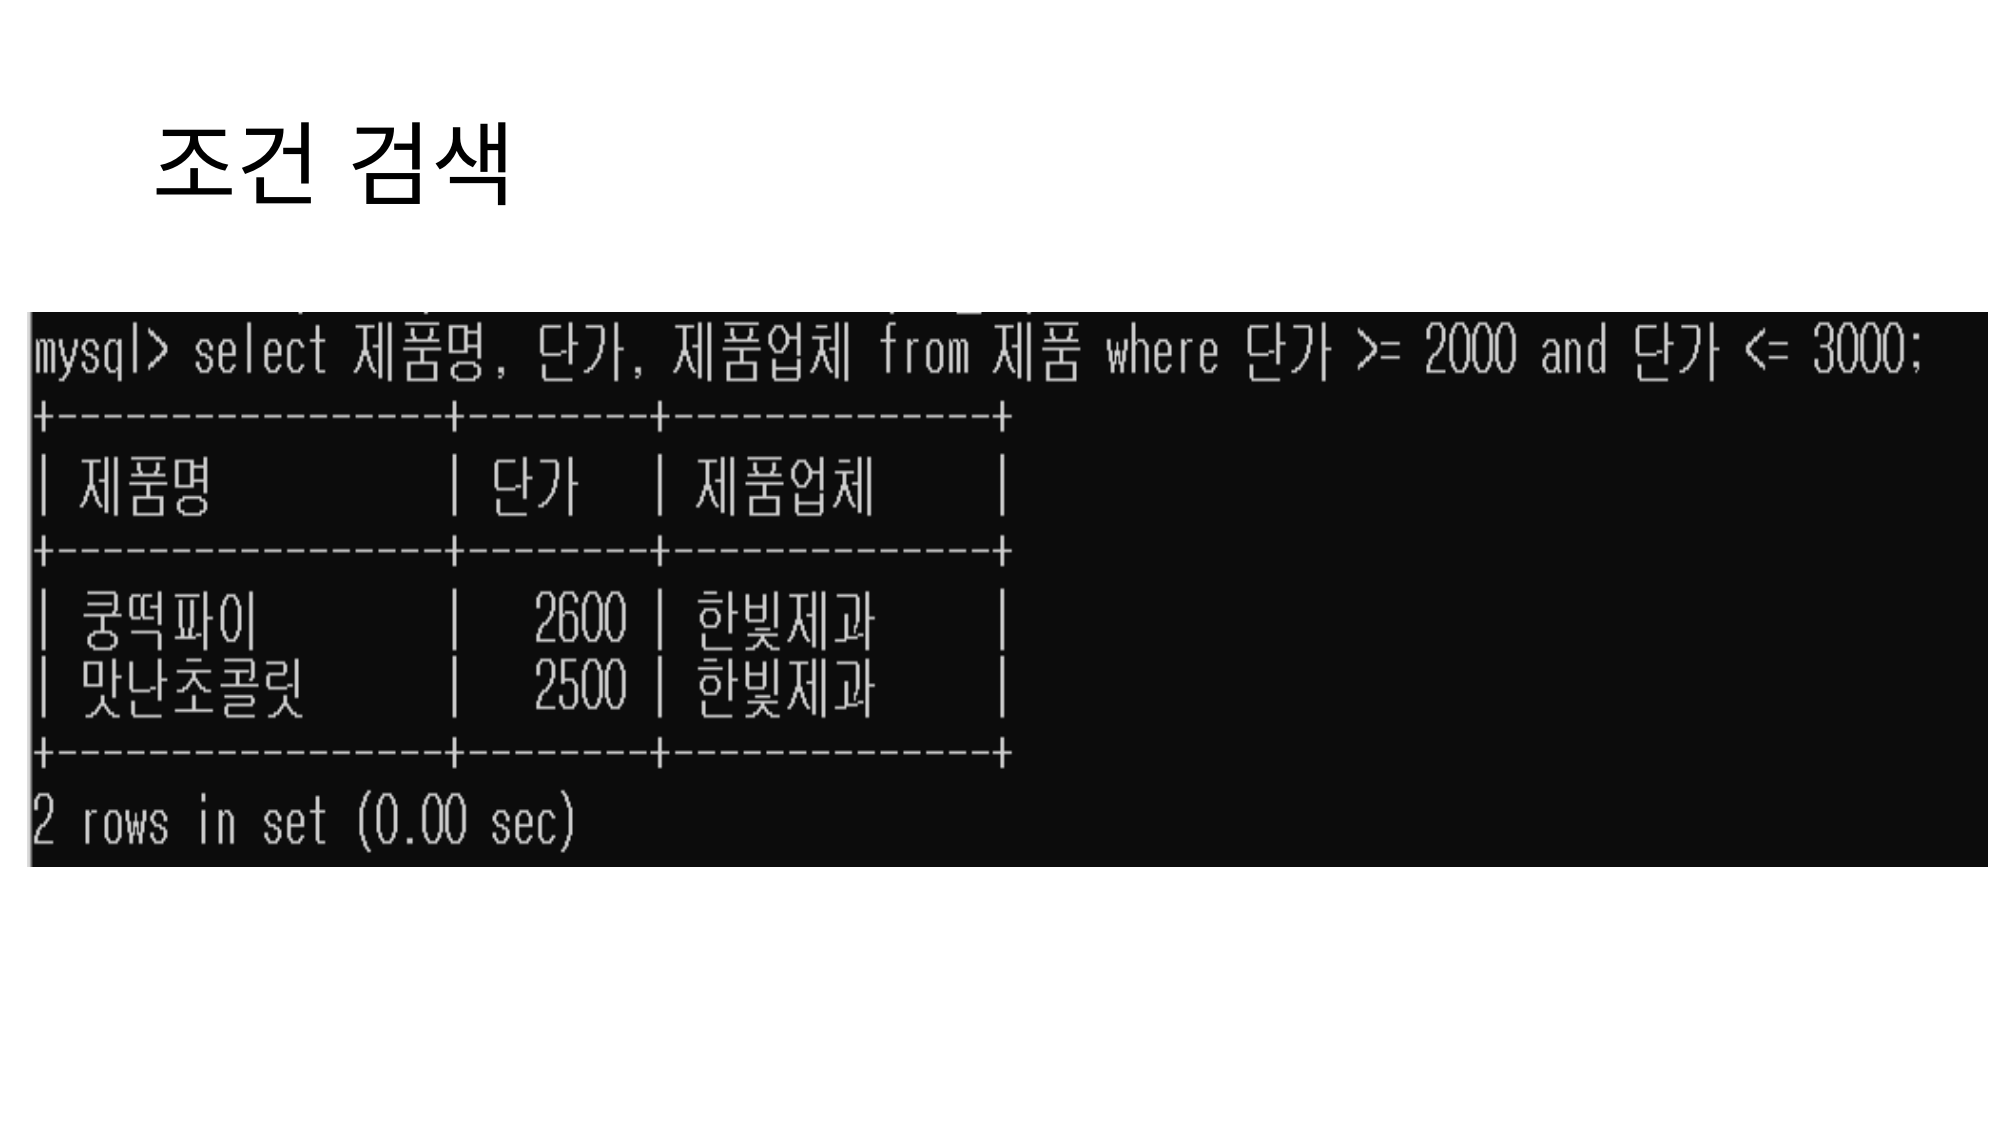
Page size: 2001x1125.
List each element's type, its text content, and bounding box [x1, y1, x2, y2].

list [27, 312, 1988, 867]
title 조건 검색 [137, 59, 1863, 278]
